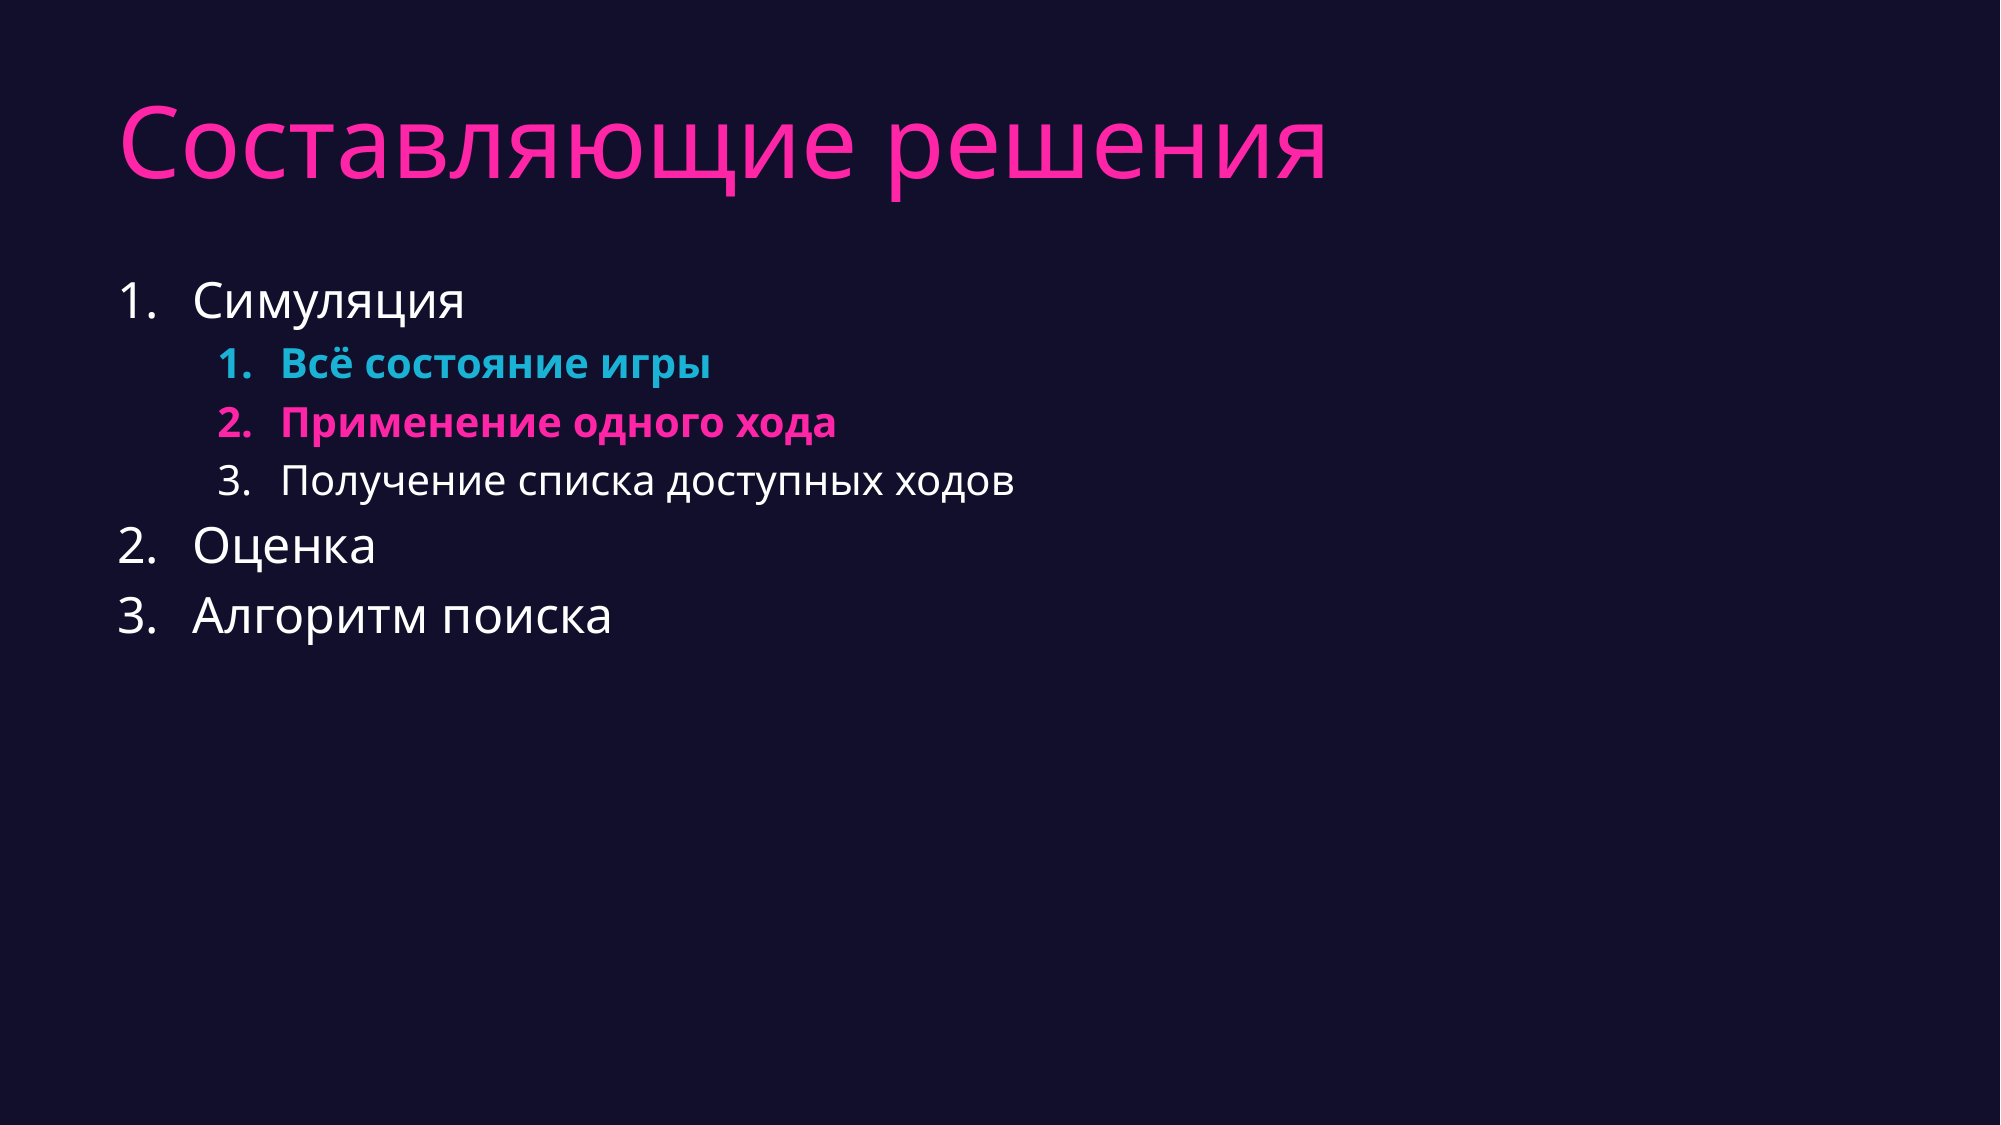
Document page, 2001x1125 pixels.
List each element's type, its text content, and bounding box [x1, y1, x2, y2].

title Составляющие решения [102, 45, 1904, 232]
list Симуляция Всё состояние игры Применение одного хода Получение списка доступных ходов Оценка Алгоритм поиска [102, 261, 1904, 1006]
